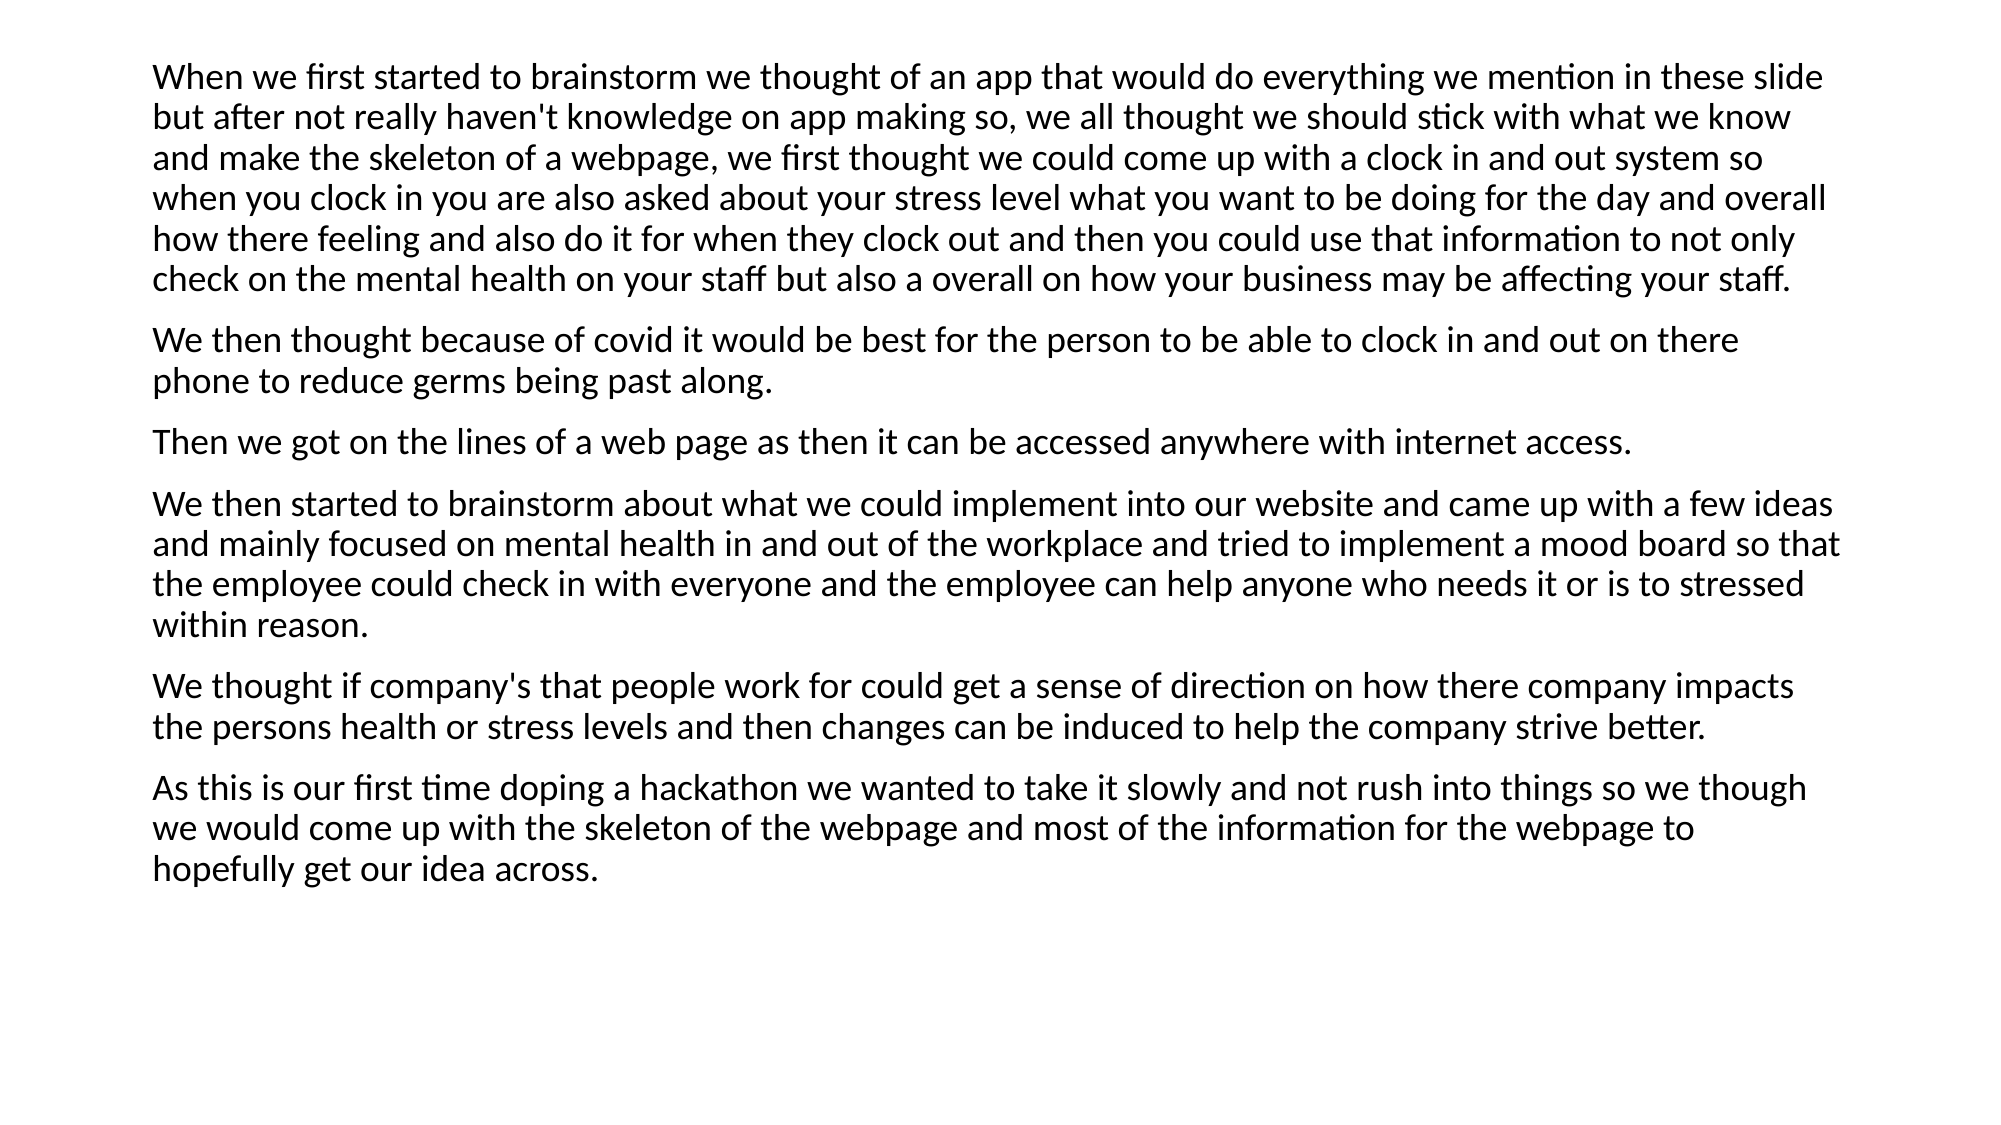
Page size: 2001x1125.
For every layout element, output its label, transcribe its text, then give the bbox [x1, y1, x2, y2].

list When we first started to brainstorm we thought of an app that would do everything we mention in these slide but after not really haven't knowledge on app making so, we all thought we should stick with what we know and make the skeleton of a webpage, we first thought we could come up with a clock in and out system so when you clock in you are also asked about your stress level what you want to be doing for the day and overall how there feeling and also do it for when they clock out and then you could use that information to not only check on the mental health on your staff but also a overall on how your business may be affecting your staff. We then thought because of covid it would be best for the person to be able to clock in and out on there phone to reduce germs being past along. Then we got on the lines of a web page as then it can be accessed anywhere with internet access. We then started to brainstorm about what we could implement into our website and came up with a few ideas and mainly focused on mental health in and out of the workplace and tried to implement a mood board so that the employee could check in with everyone and the employee can help anyone who needs it or is to stressed within reason. We thought if company's that people work for could get a sense of direction on how there company impacts the persons health or stress levels and then changes can be induced to help the company strive better. As this is our first time doping a hackathon we wanted to take it slowly and not rush into things so we though we would come up with the skeleton of the webpage and most of the information for the webpage to hopefully get our idea across. [137, 49, 1863, 1014]
